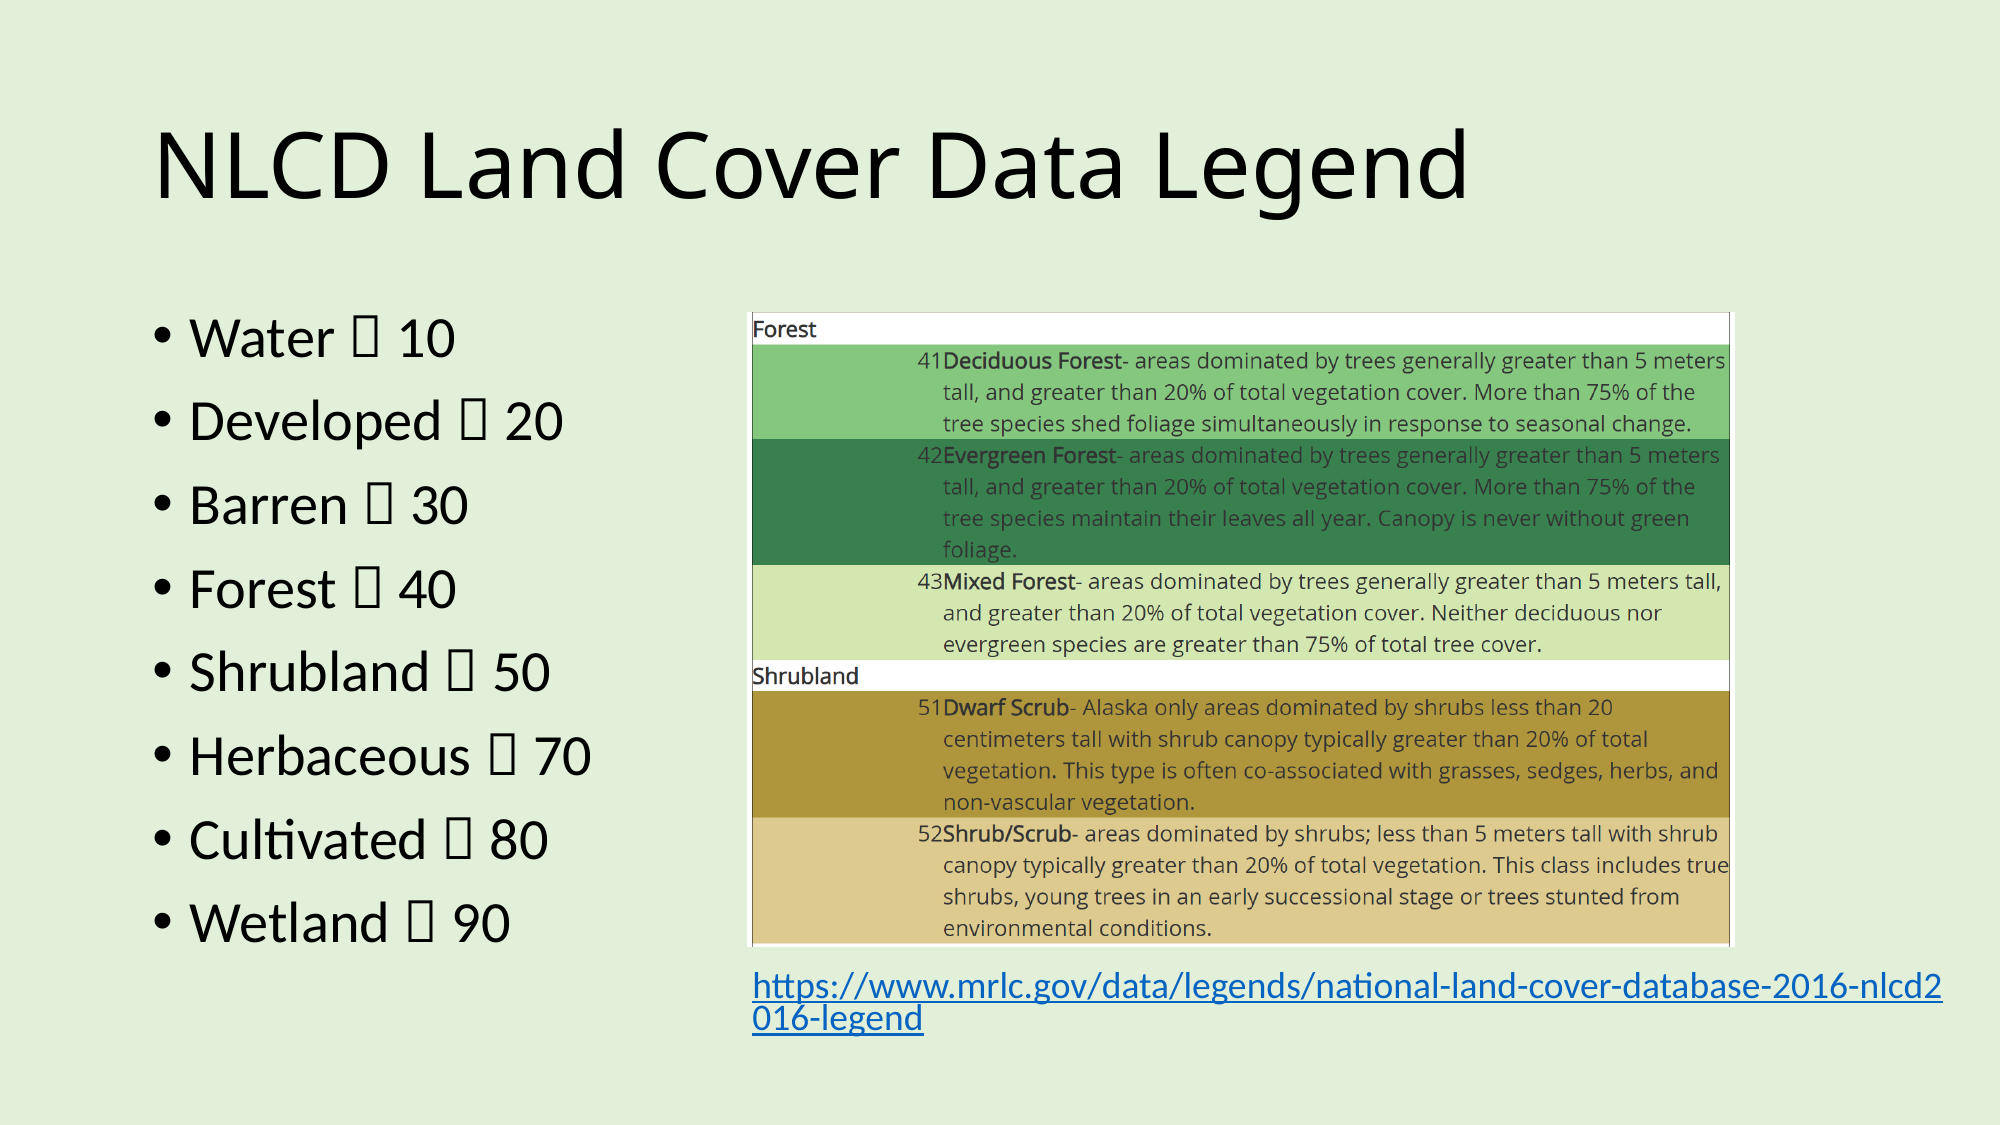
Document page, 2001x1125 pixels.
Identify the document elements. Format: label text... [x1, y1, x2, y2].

title NLCD Land Cover Data Legend [137, 59, 1863, 278]
list Water  10 Developed  20 Barren  30 Forest  40 Shrubland  50 Herbaceous  70 Cultivated  80 Wetland  90 https://www.mrlc.gov/data/legends/national-land-cover-database-2016-nlcd2016-legend [137, 299, 1973, 1110]
picture [747, 312, 1735, 947]
